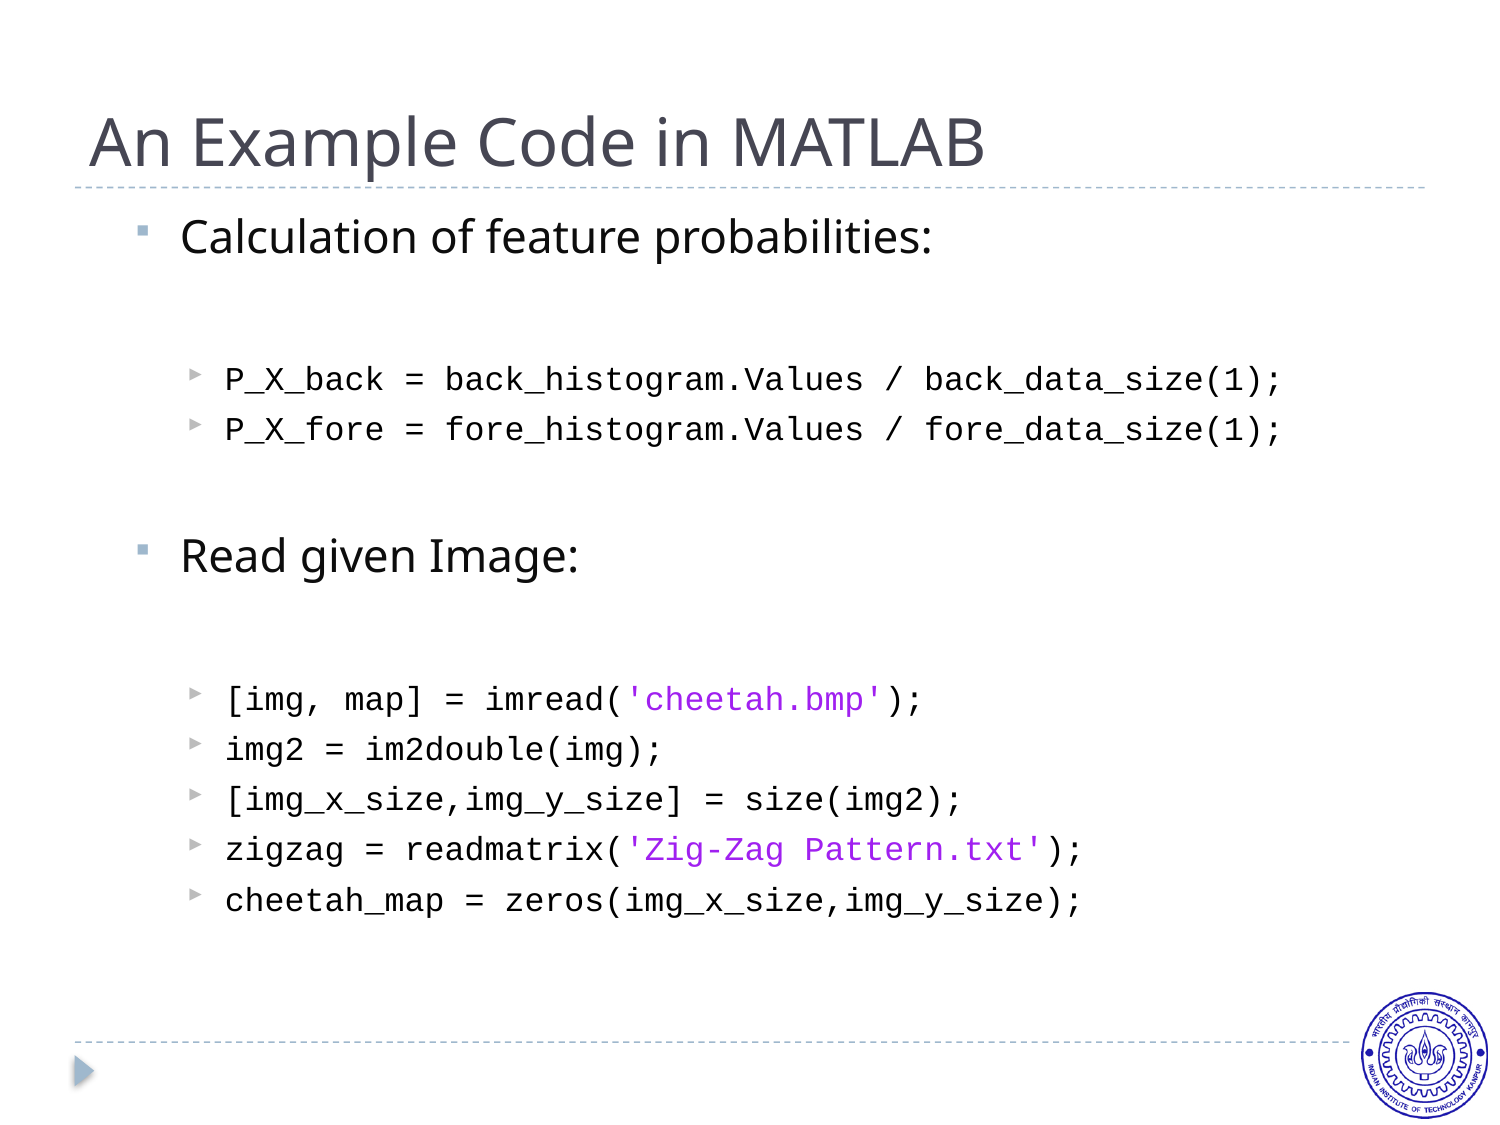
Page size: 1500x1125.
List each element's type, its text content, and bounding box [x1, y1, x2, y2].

picture [1352, 987, 1498, 1125]
title An Example Code in MATLAB [75, 24, 1425, 188]
